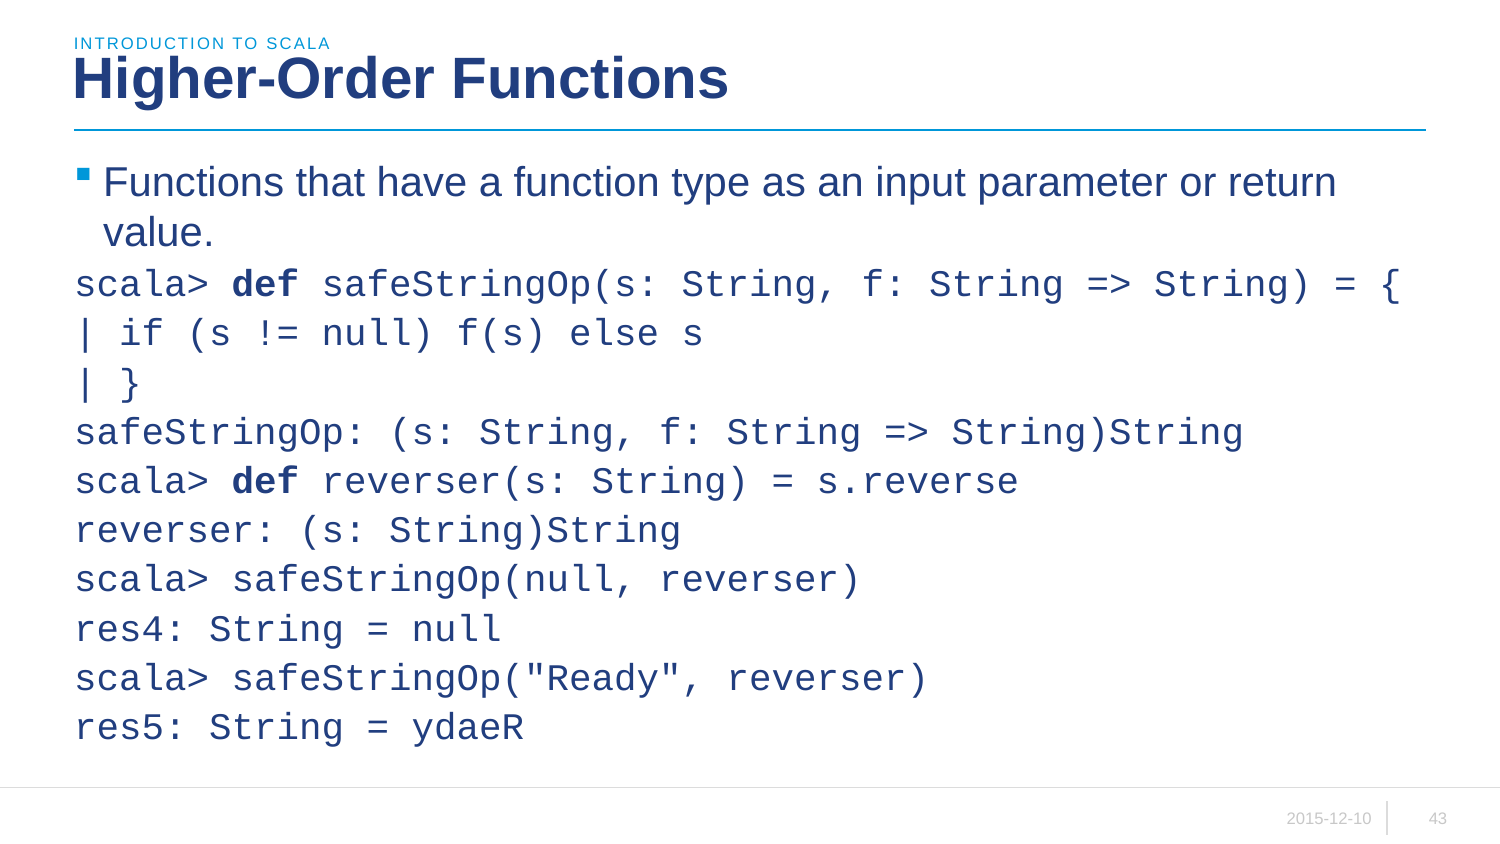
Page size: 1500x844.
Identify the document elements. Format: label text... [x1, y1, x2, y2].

title Higher-Order Functions [72, 75, 1171, 112]
list Functions that have a function type as an input parameter or return value. scala> def safeStringOp(s: String, f: String => String) = { | if (s != null) f(s) else s | } safeStringOp: (s: String, f: String => String)String scala> def reverser(s: String) = s.reverse reverser: (s: String)String scala> safeStringOp(null, reverser) res4: String = null scala> safeStringOp("Ready", reverser) res5: String = ydaeR [73, 154, 1427, 771]
list introduction to scala [73, 32, 1172, 53]
